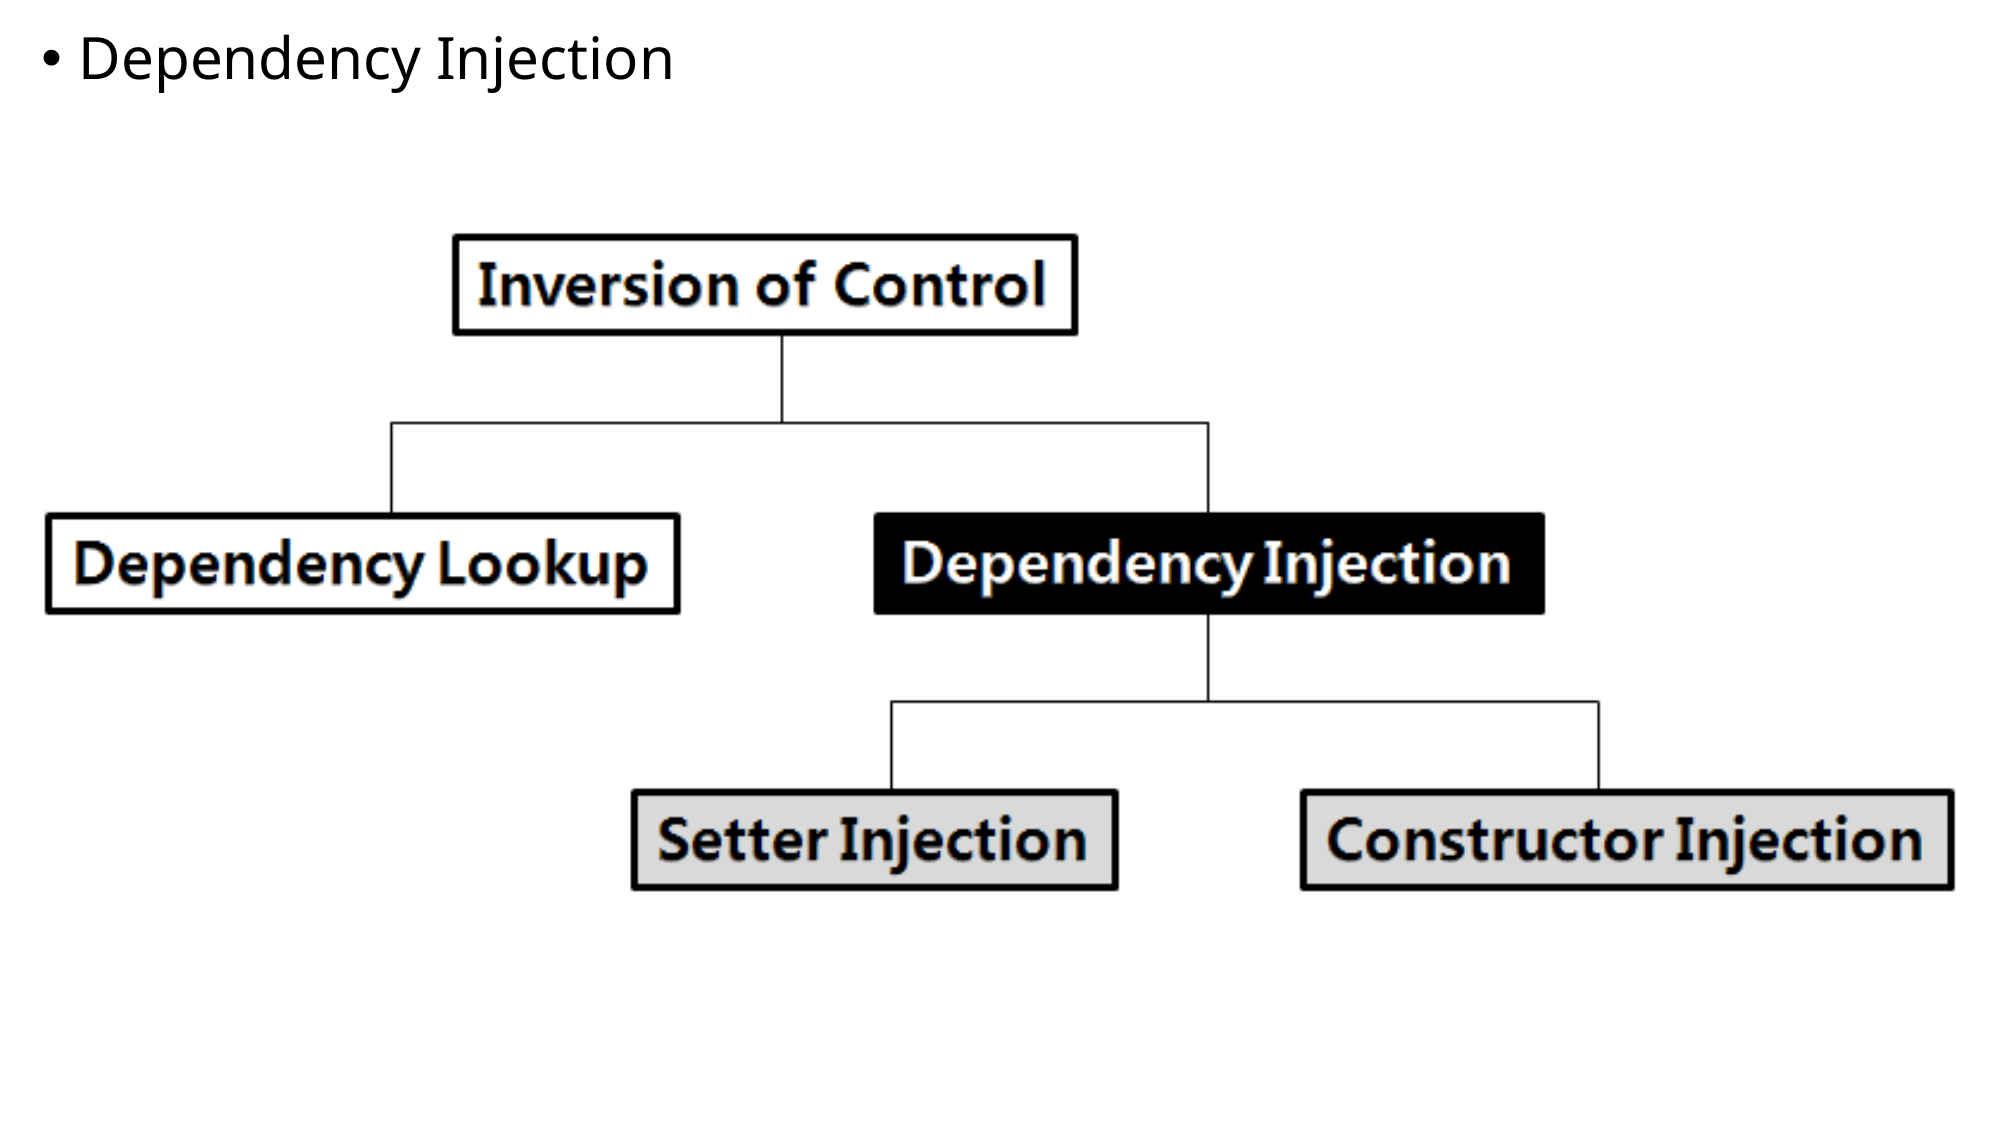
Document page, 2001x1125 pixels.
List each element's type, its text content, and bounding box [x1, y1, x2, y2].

picture [29, 220, 1972, 906]
list Dependency Injection [26, 21, 1976, 1105]
